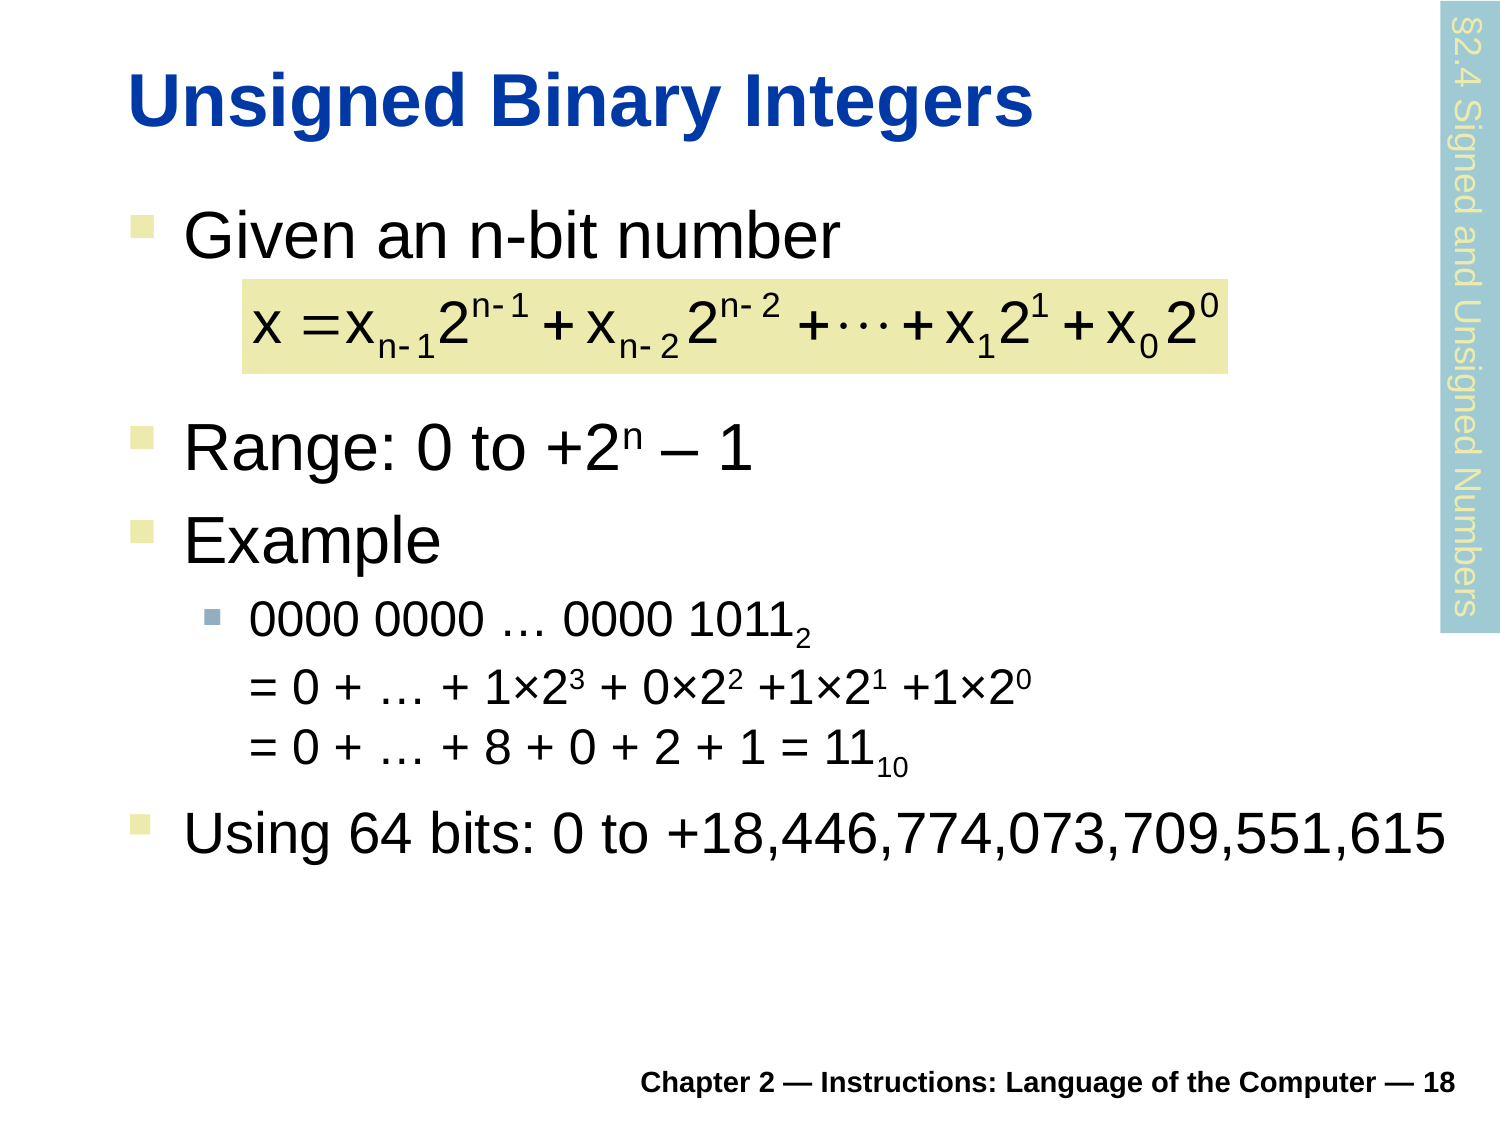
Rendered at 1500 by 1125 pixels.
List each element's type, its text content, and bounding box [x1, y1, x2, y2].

text_box Range: 0 to +2n – 1 Example 0000 0000 … 0000 10112 = 0 + … + 1×23 + 0×22 +1×21 +1×20 = 0 + … + 8 + 0 + 2 + 1 = 1110 Using 64 bits: 0 to +18,446,774,073,709,551,615 [112, 302, 1471, 882]
list Given an n-bit number [112, 184, 1440, 291]
footer Chapter 2 — Instructions: Language of the Computer — [277, 1046, 1471, 1106]
text_box §2.4 Signed and Unsigned Numbers [1440, 0, 1500, 634]
title Unsigned Binary Integers [112, 42, 1440, 149]
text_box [241, 278, 1229, 375]
